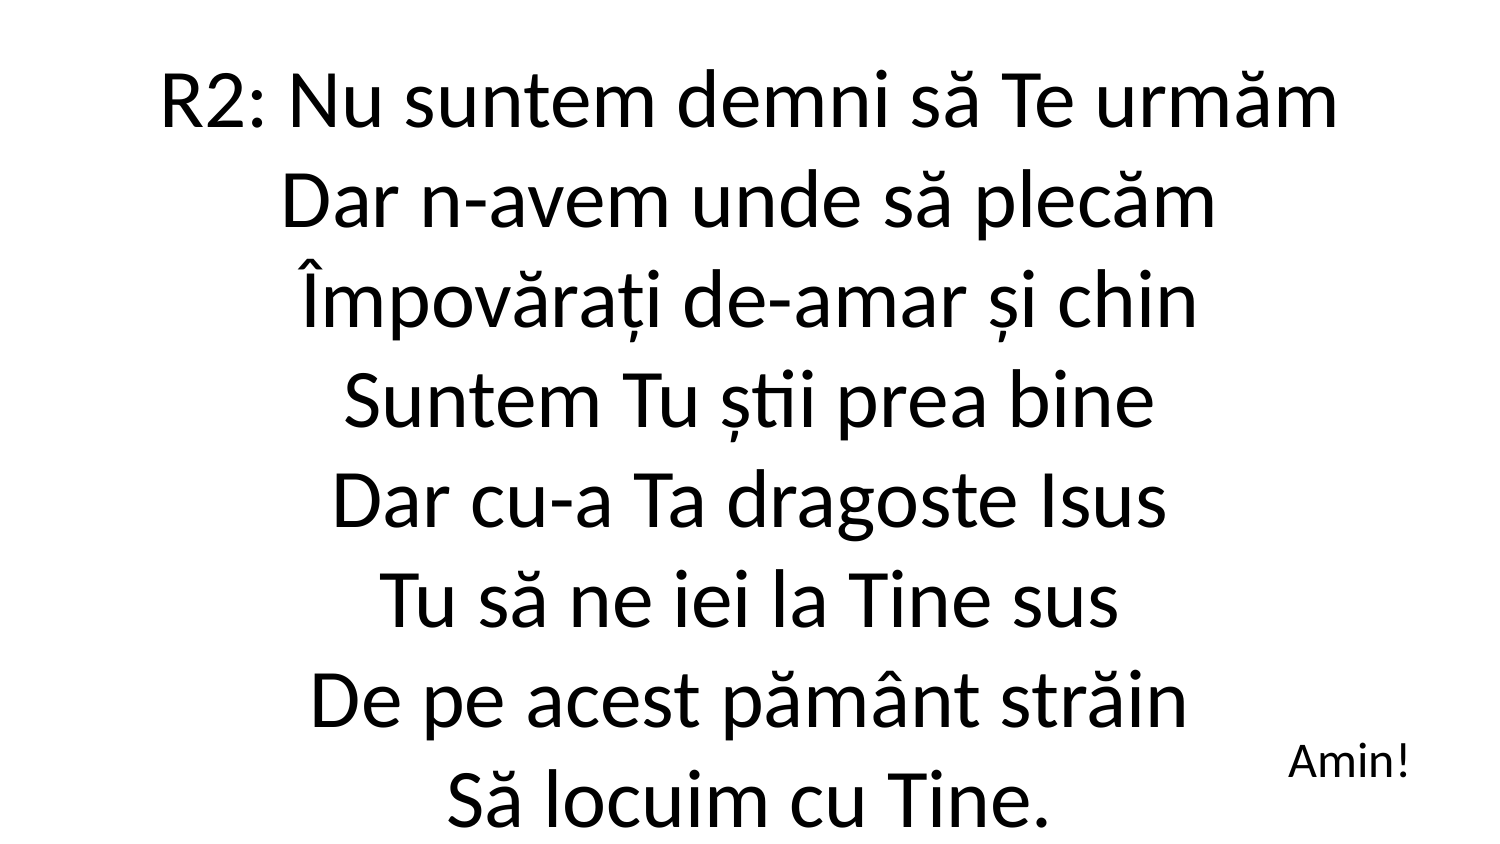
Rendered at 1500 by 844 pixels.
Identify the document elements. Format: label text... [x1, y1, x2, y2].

text_box R2: Nu suntem demni să Te urmăm Dar n-avem unde să plecăm Împovărați de-amar și chin Suntem Tu știi prea bine Dar cu-a Ta dragoste Isus Tu să ne iei la Tine sus De pe acest pământ străin Să locuim cu Tine. [144, 0, 1356, 844]
text_box Amin! [1273, 674, 1427, 795]
